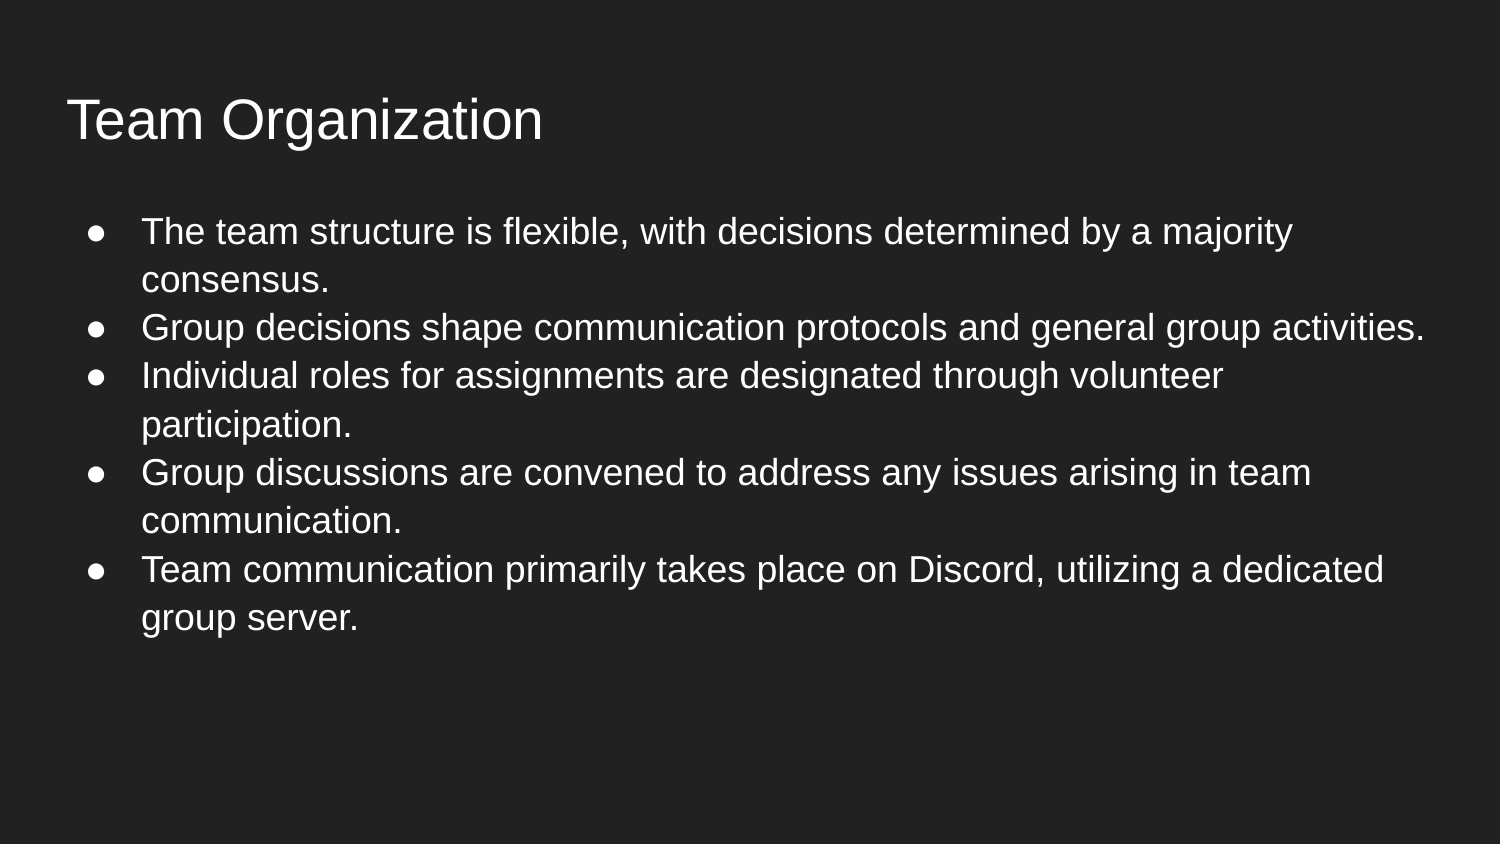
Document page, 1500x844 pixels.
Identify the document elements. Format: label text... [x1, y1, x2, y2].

title Team Organization [51, 72, 1449, 167]
list The team structure is flexible, with decisions determined by a majority consensus. Group decisions shape communication protocols and general group activities. Individual roles for assignments are designated through volunteer participation. Group discussions are convened to address any issues arising in team communication. Team communication primarily takes place on Discord, utilizing a dedicated group server. [51, 189, 1449, 750]
